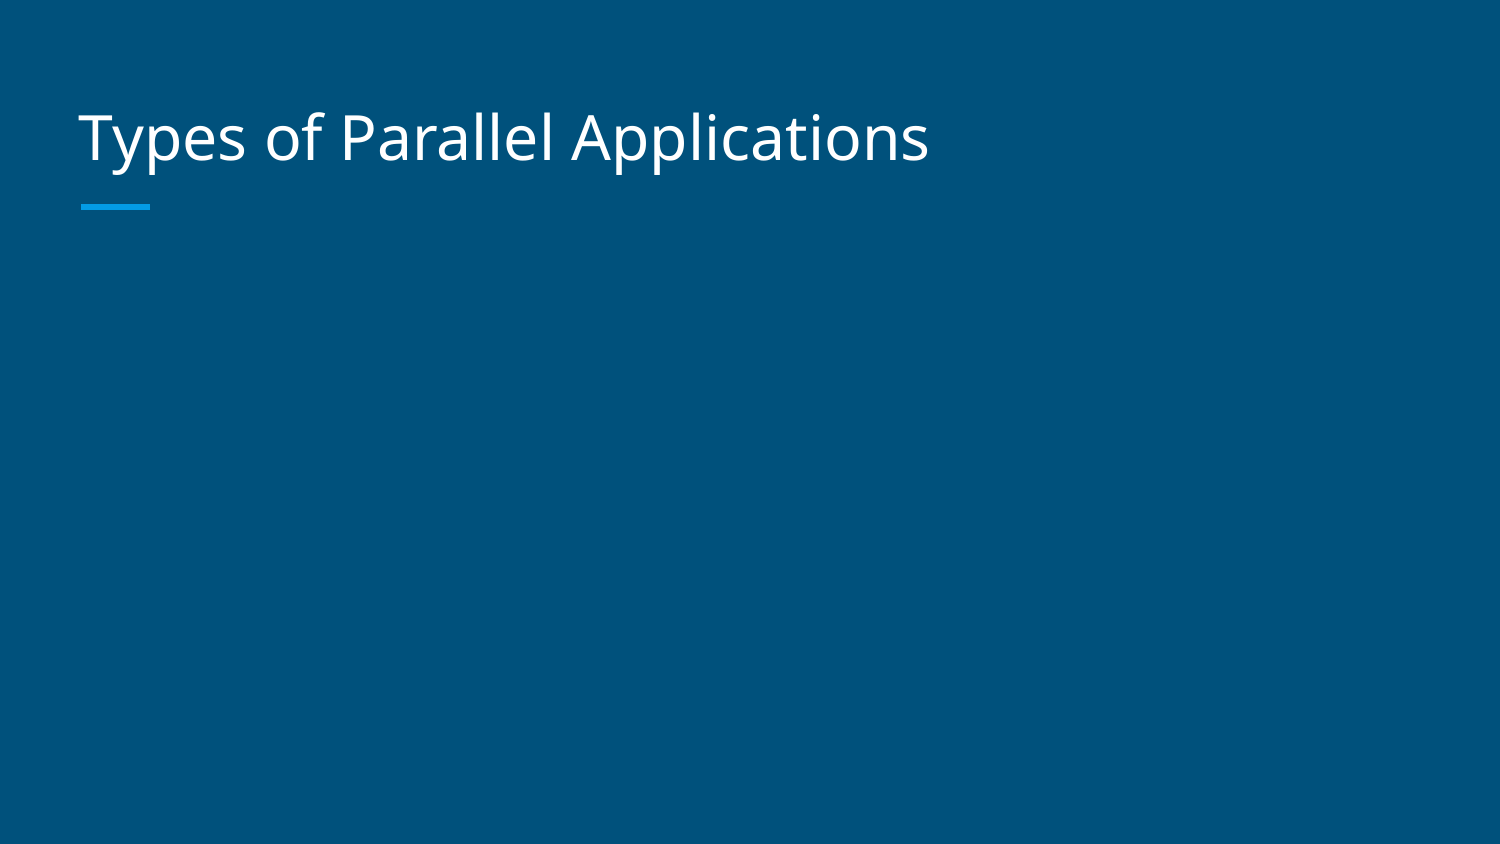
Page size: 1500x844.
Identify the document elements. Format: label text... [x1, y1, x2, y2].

title Types of Parallel Applications [63, 75, 1437, 188]
